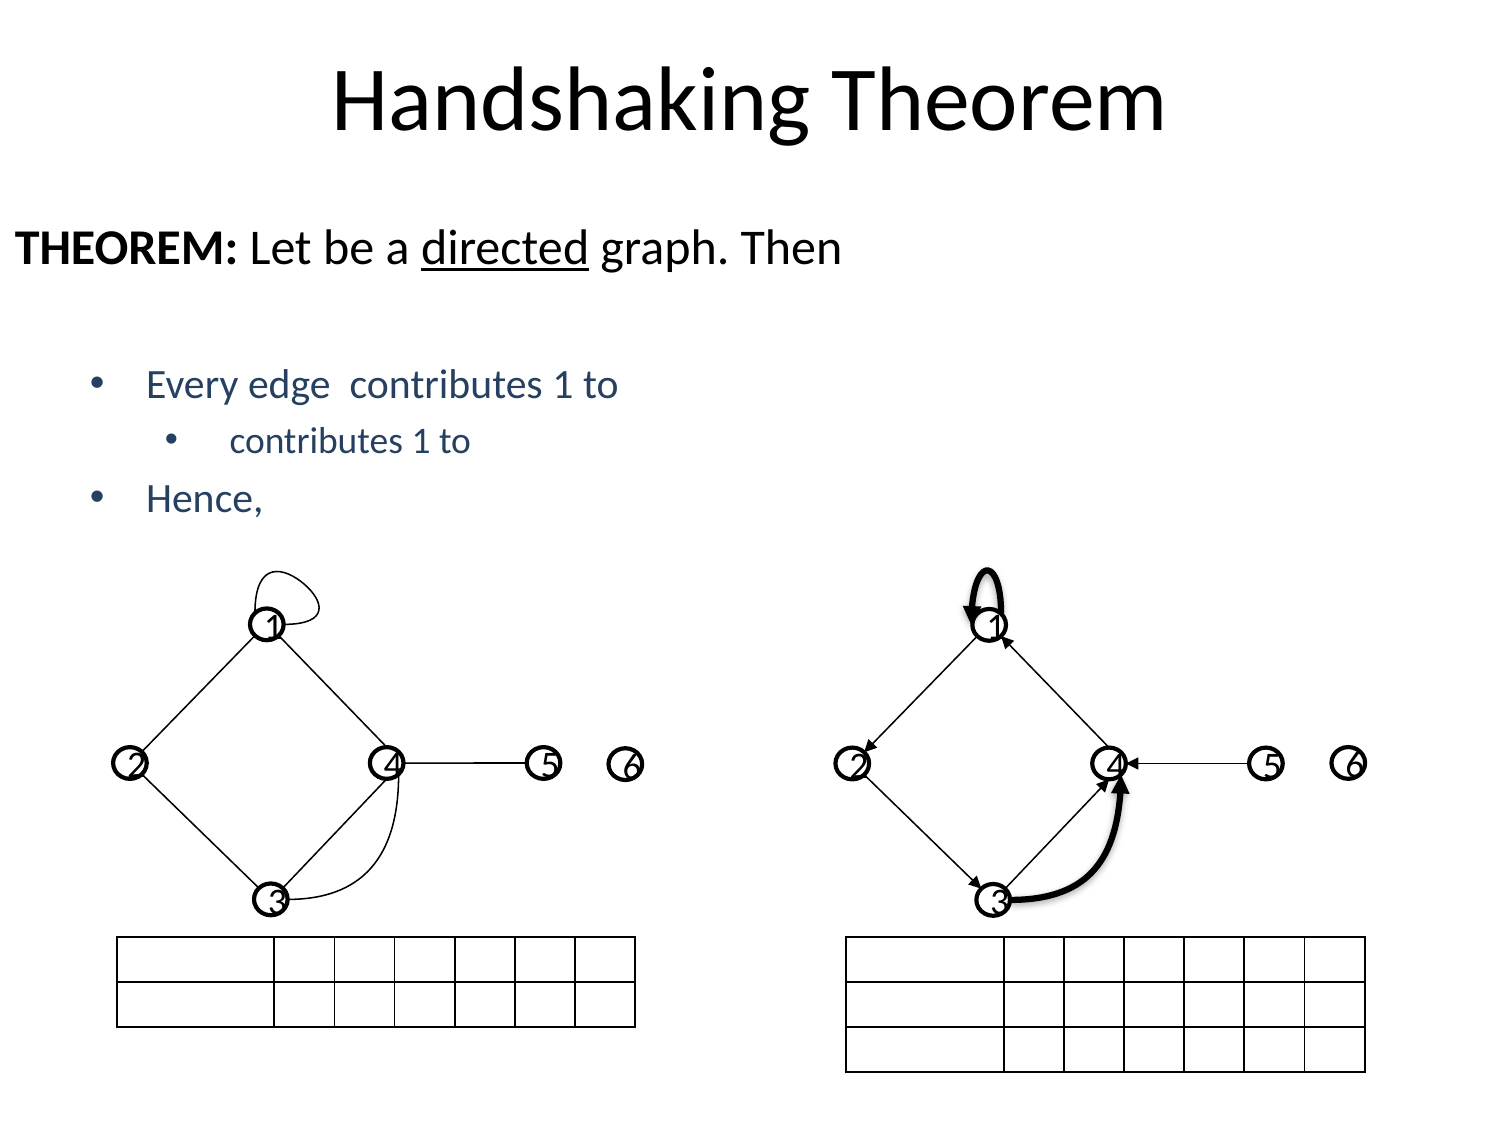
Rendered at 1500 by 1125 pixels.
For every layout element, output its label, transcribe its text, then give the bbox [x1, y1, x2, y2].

text_box 1 [247, 618, 281, 643]
text_box 6 [1329, 744, 1368, 781]
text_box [141, 774, 260, 889]
text_box 3 [251, 881, 290, 918]
title Handshaking Theorem [0, 0, 1500, 188]
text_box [863, 635, 978, 753]
text_box 6 [606, 746, 645, 783]
text_box 4 [1090, 746, 1128, 775]
text_box 2 [111, 745, 149, 781]
text_box 1 [256, 606, 280, 611]
text_box 2 [833, 745, 872, 782]
text_box 1 [998, 617, 1009, 635]
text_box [280, 781, 406, 893]
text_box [863, 774, 982, 889]
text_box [1009, 774, 1122, 901]
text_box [141, 635, 256, 752]
text_box 3 [974, 881, 1009, 918]
text_box 4 [367, 746, 406, 779]
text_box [278, 635, 387, 748]
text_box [1000, 635, 1110, 748]
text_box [254, 612, 284, 625]
text_box 5 [524, 745, 563, 781]
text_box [980, 604, 992, 635]
text_box 5 [1247, 745, 1285, 782]
